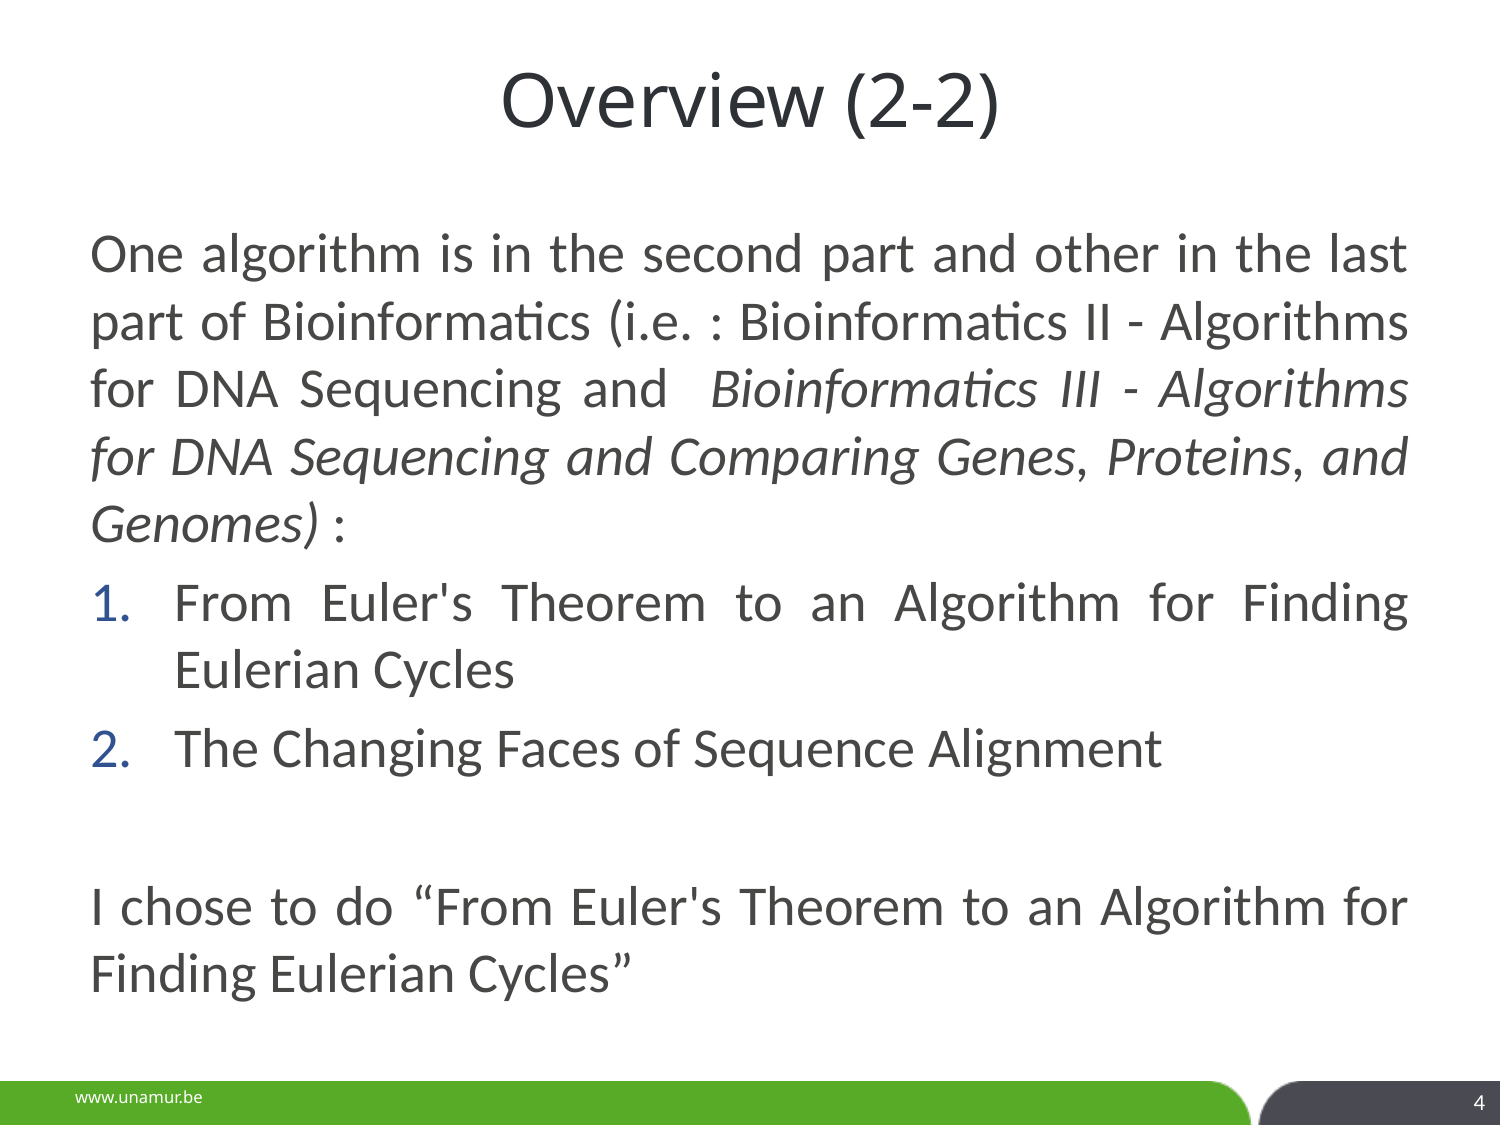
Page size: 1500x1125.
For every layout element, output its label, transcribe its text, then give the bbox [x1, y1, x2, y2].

list One algorithm is in the second part and other in the last part of Bioinformatics (i.e. : Bioinformatics II - Algorithms for DNA Sequencing and Bioinformatics III - Algorithms for DNA Sequencing and Comparing Genes, Proteins, and Genomes) : From Euler's Theorem to an Algorithm for Finding Eulerian Cycles The Changing Faces of Sequence Alignment I chose to do “From Euler's Theorem to an Algorithm for Finding Eulerian Cycles” [75, 208, 1425, 952]
title Overview (2-2) [75, 45, 1425, 208]
slide_number 4 [1149, 1071, 1500, 1125]
